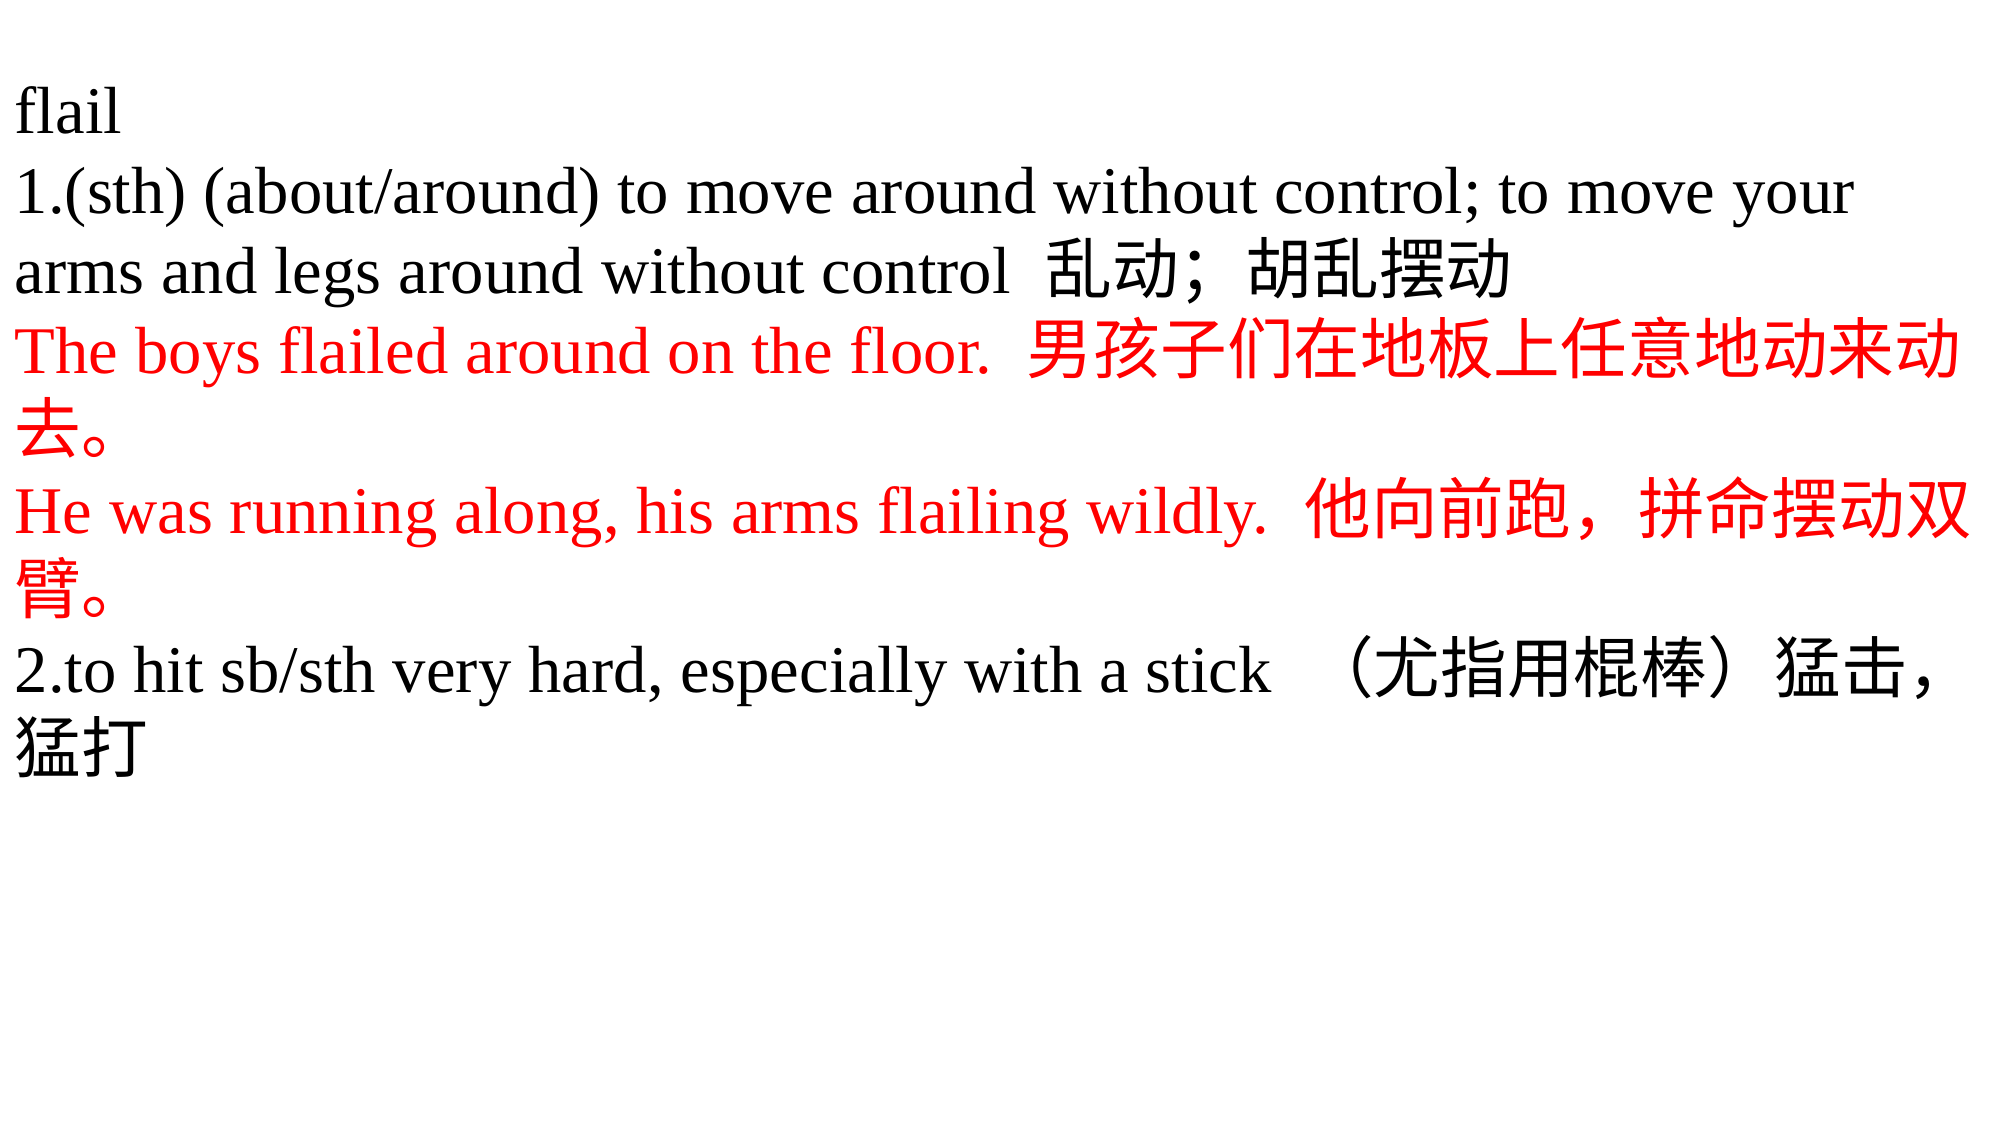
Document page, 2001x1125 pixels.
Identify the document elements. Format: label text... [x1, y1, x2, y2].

text_box flail 1.(sth) (about/around) to move around without control; to move your arms and legs around without control 乱动；胡乱摆动 The boys flailed around on the floor. 男孩子们在地板上任意地动来动去。 He was running along, his arms flailing wildly. 他向前跑，拼命摆动双臂。 2.to hit sb/sth very hard, especially with a stick （尤指用棍棒）猛击，猛打 [0, 59, 1990, 794]
